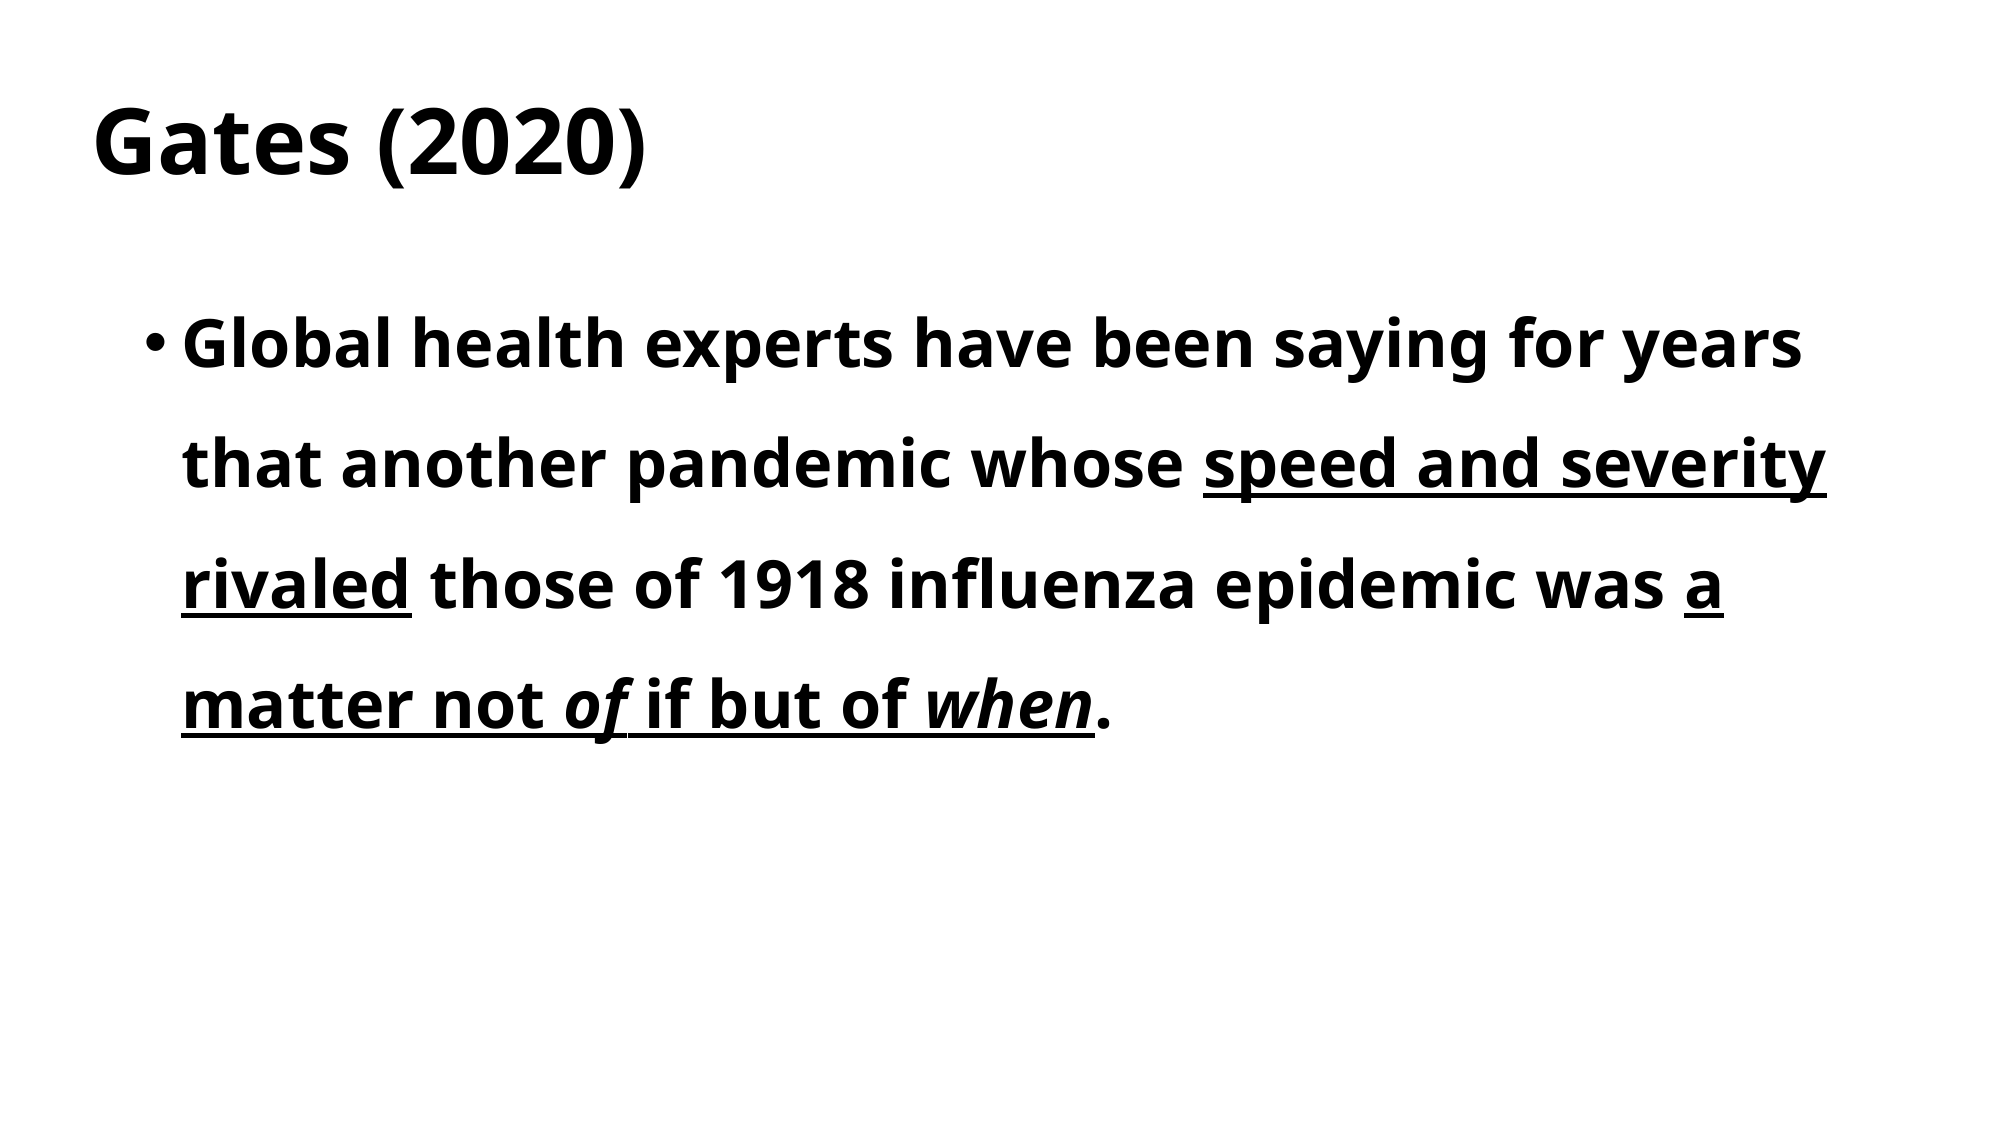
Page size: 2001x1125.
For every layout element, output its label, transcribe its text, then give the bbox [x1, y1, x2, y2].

title Gates (2020) [76, 36, 1802, 254]
list Global health experts have been saying for years that another pandemic whose speed and severity rivaled those of 1918 influenza epidemic was a matter not of if but of when. [128, 253, 1955, 1063]
